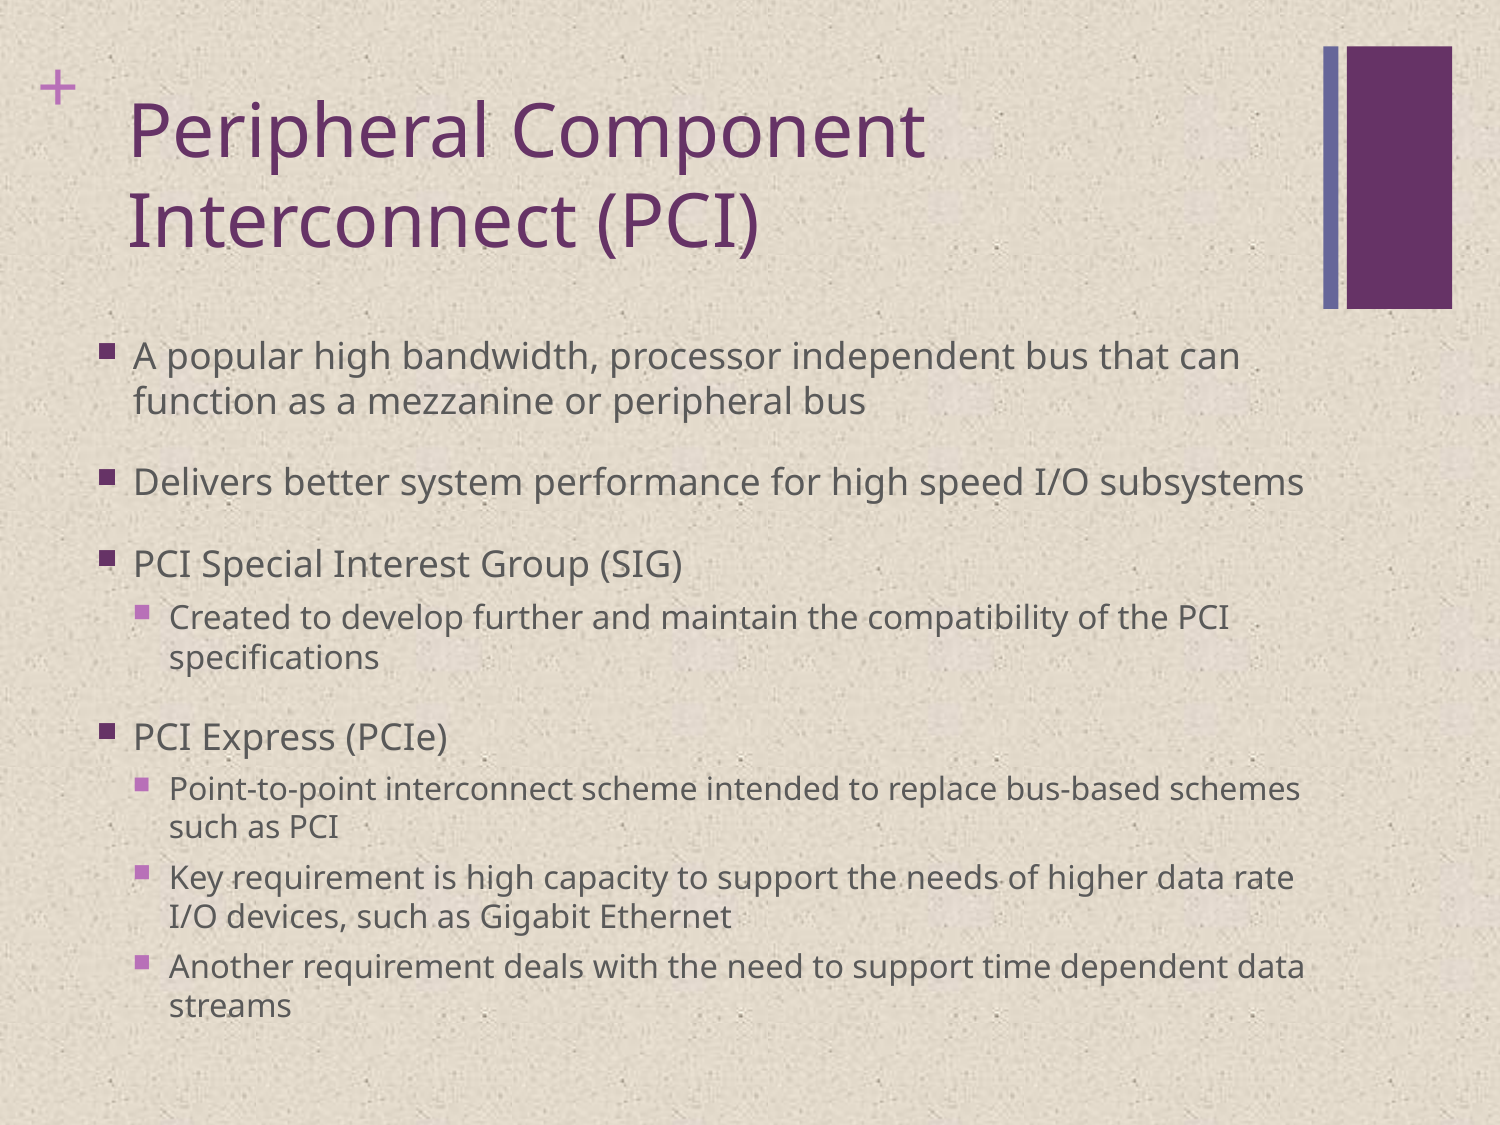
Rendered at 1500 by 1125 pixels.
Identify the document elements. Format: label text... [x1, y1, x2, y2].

title Peripheral Component Interconnect (PCI) [112, 75, 1353, 259]
list A popular high bandwidth, processor independent bus that can function as a mezzanine or peripheral bus Delivers better system performance for high speed I/O subsystems PCI Special Interest Group (SIG) Created to develop further and maintain the compatibility of the PCI specifications PCI Express (PCIe) Point-to-point interconnect scheme intended to replace bus-based schemes such as PCI Key requirement is high capacity to support the needs of higher data rate I/O devices, such as Gigabit Ethernet Another requirement deals with the need to support time dependent data streams [81, 324, 1322, 1075]
picture [0, 0, 1500, 1125]
